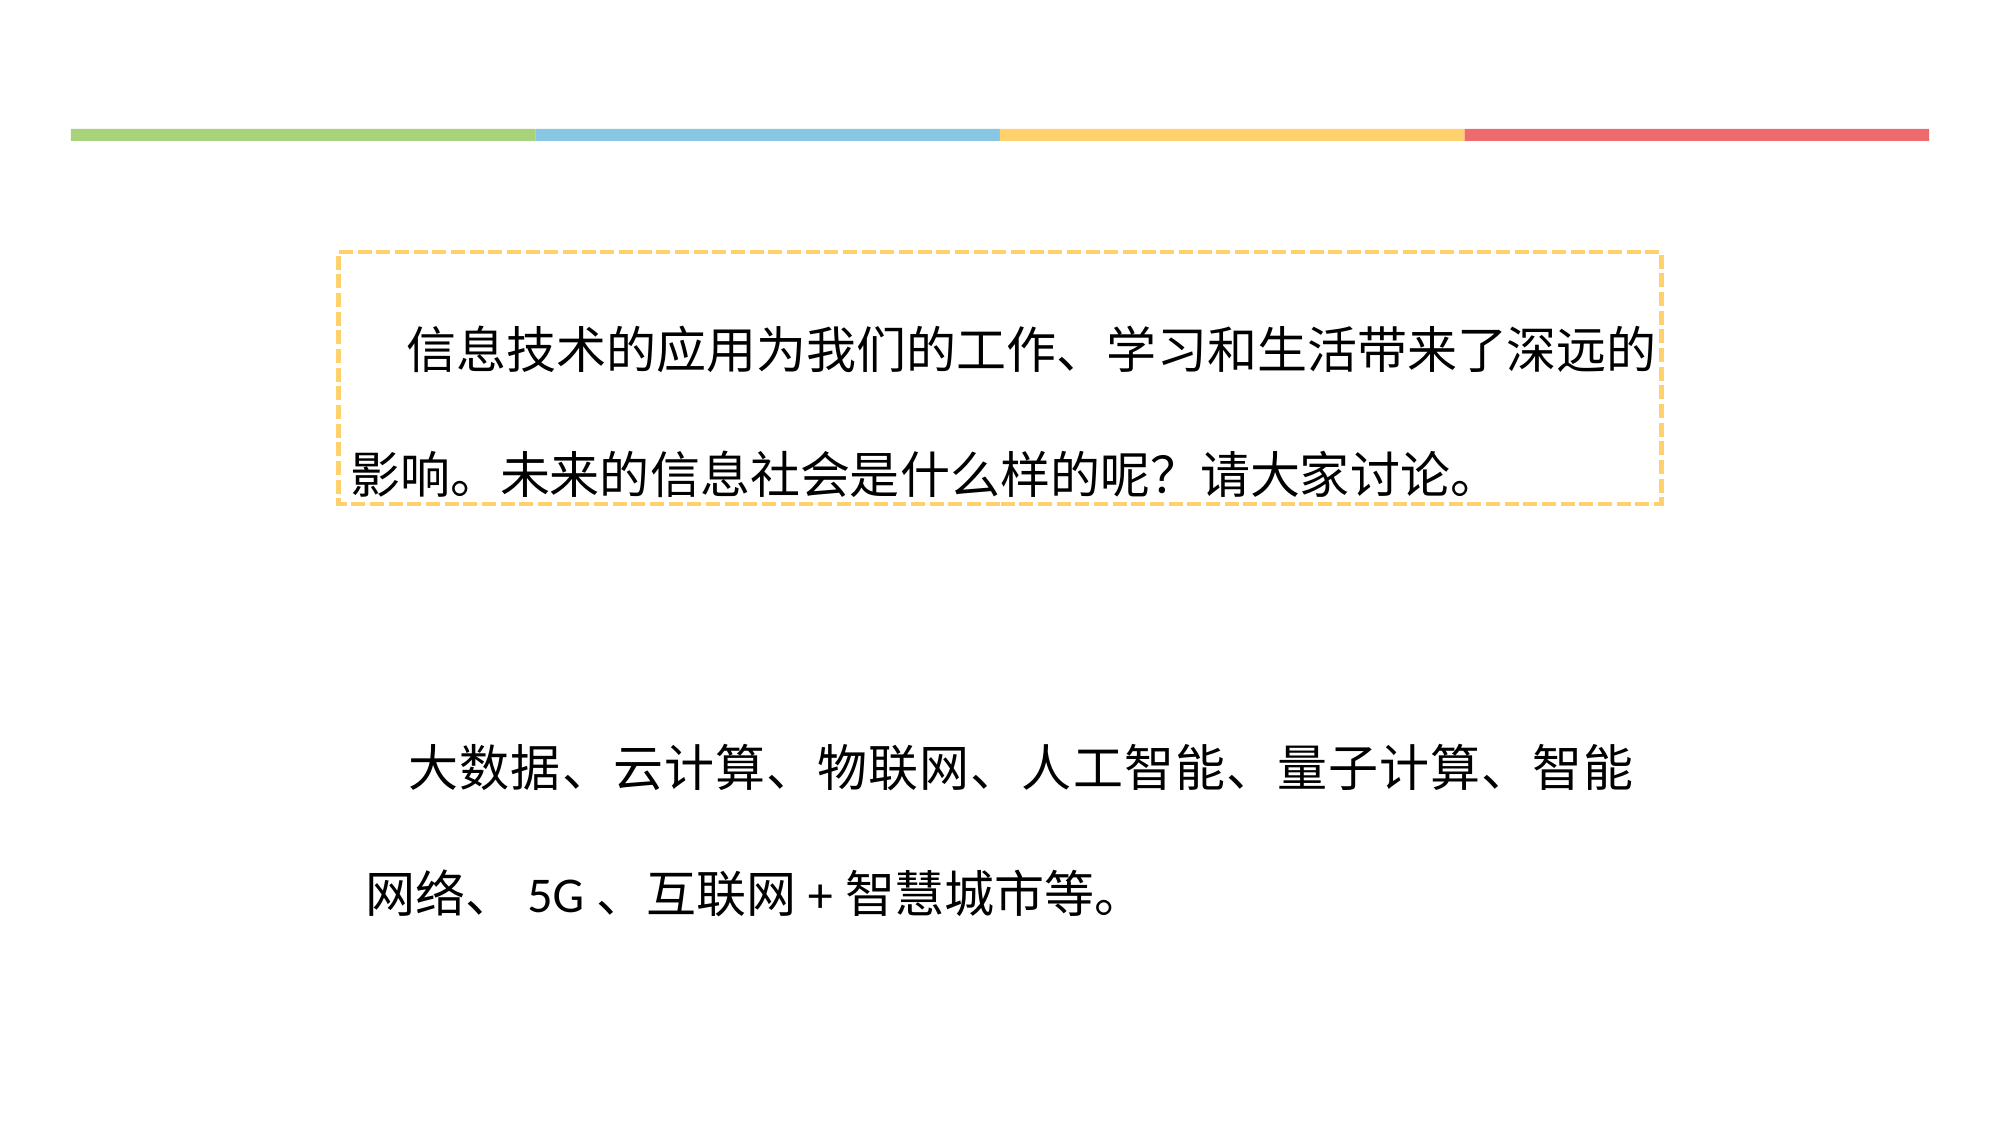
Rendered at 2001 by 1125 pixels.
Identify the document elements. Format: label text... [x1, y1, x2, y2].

text_box 大数据、云计算、物联网、人工智能、量子计算、智能网络、5G、互联网+智慧城市等。 [337, 669, 1663, 924]
text_box 信息技术的应用为我们的工作、学习和生活带来了深远的影响。未来的信息社会是什么样的呢？请大家讨论。 [338, 252, 1662, 504]
